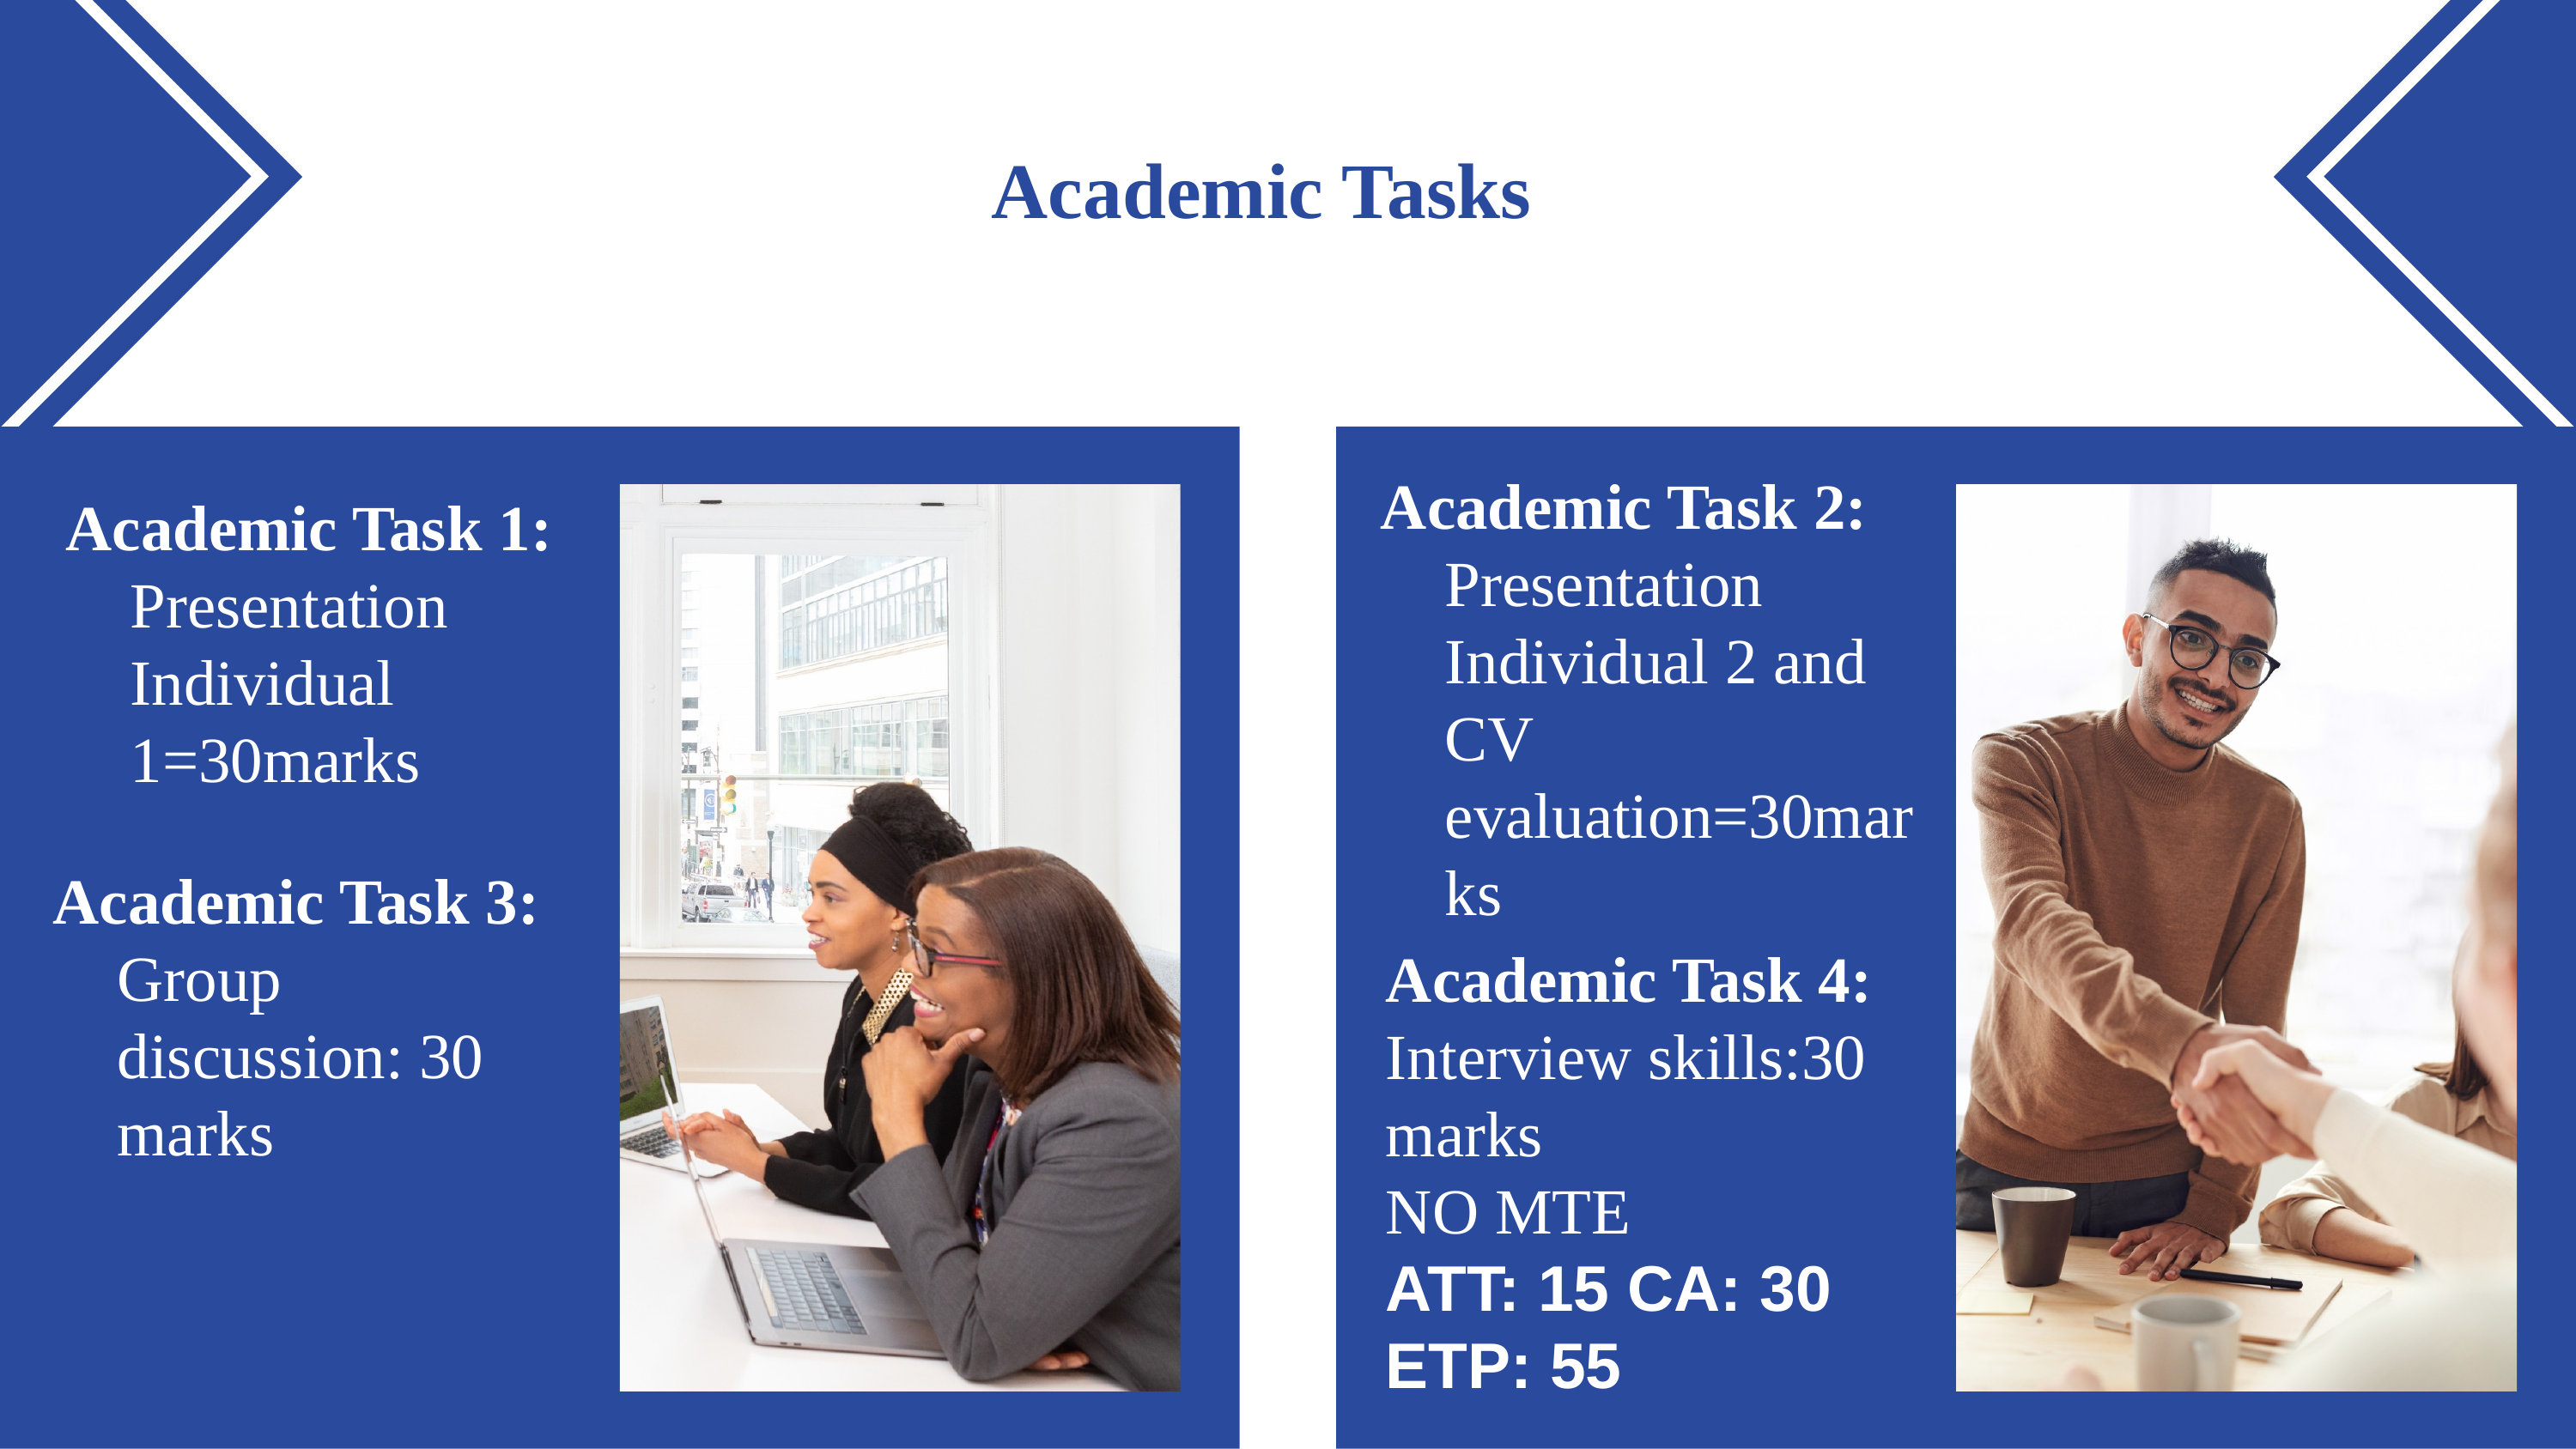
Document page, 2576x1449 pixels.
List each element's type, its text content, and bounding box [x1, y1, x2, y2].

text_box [1335, 0, 2576, 1449]
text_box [0, 0, 303, 480]
text_box Academic Task 1: Presentation Individual 1=30marks [65, 404, 580, 796]
text_box [619, 484, 1181, 1391]
title Academic Tasks [991, 138, 1331, 382]
text_box [0, 426, 1240, 1449]
text_box Academic Task 3: Group discussion: 30 marks [52, 778, 568, 1328]
